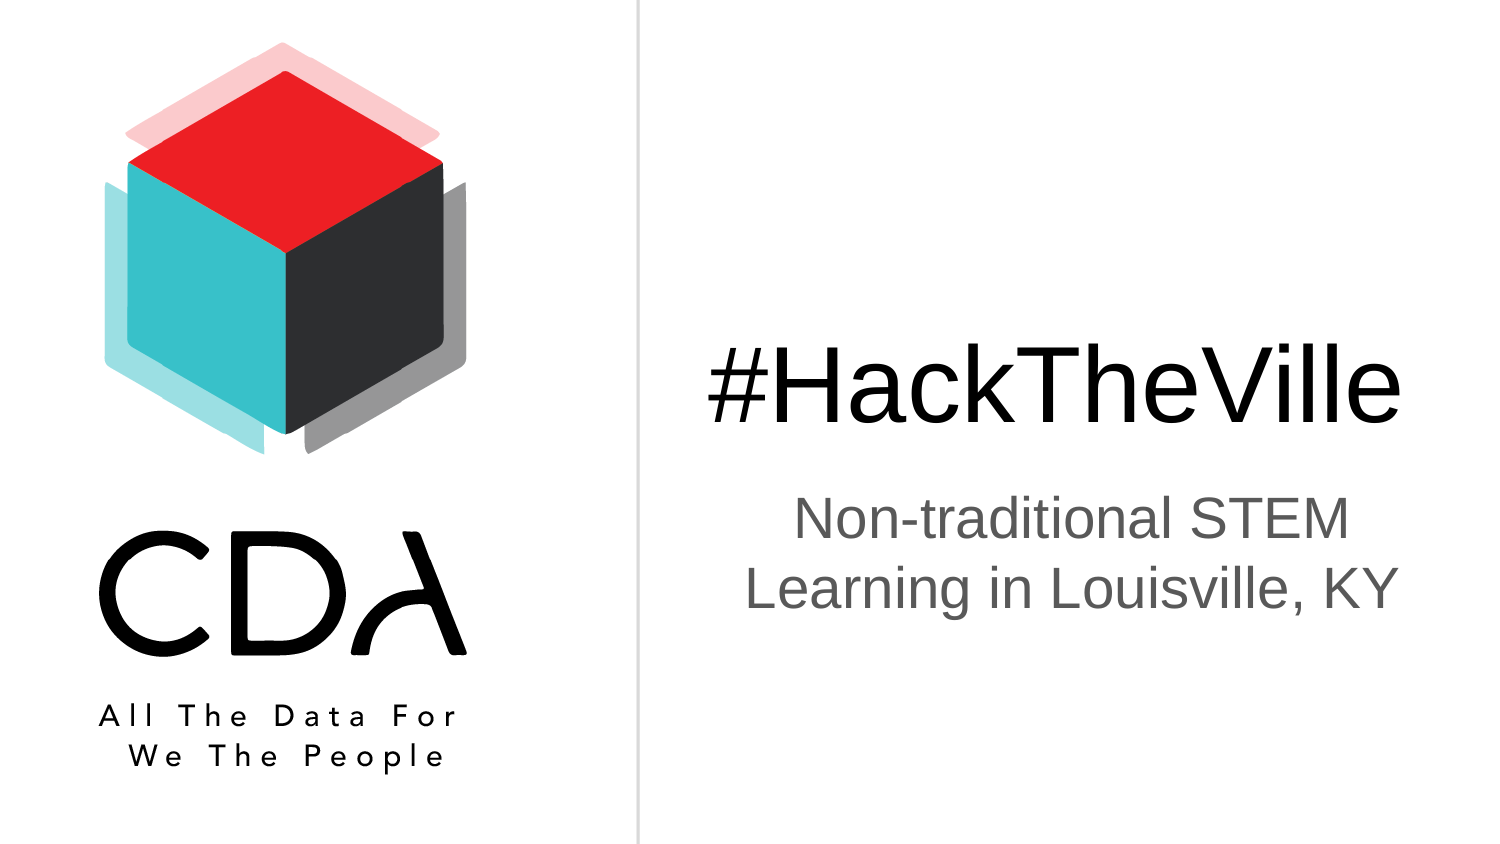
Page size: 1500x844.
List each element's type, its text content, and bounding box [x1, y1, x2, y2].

title #HackTheVille [664, 122, 1449, 459]
subtitle Non-traditional STEM Learning in Louisville, KY [697, 464, 1449, 678]
picture [0, 0, 641, 844]
